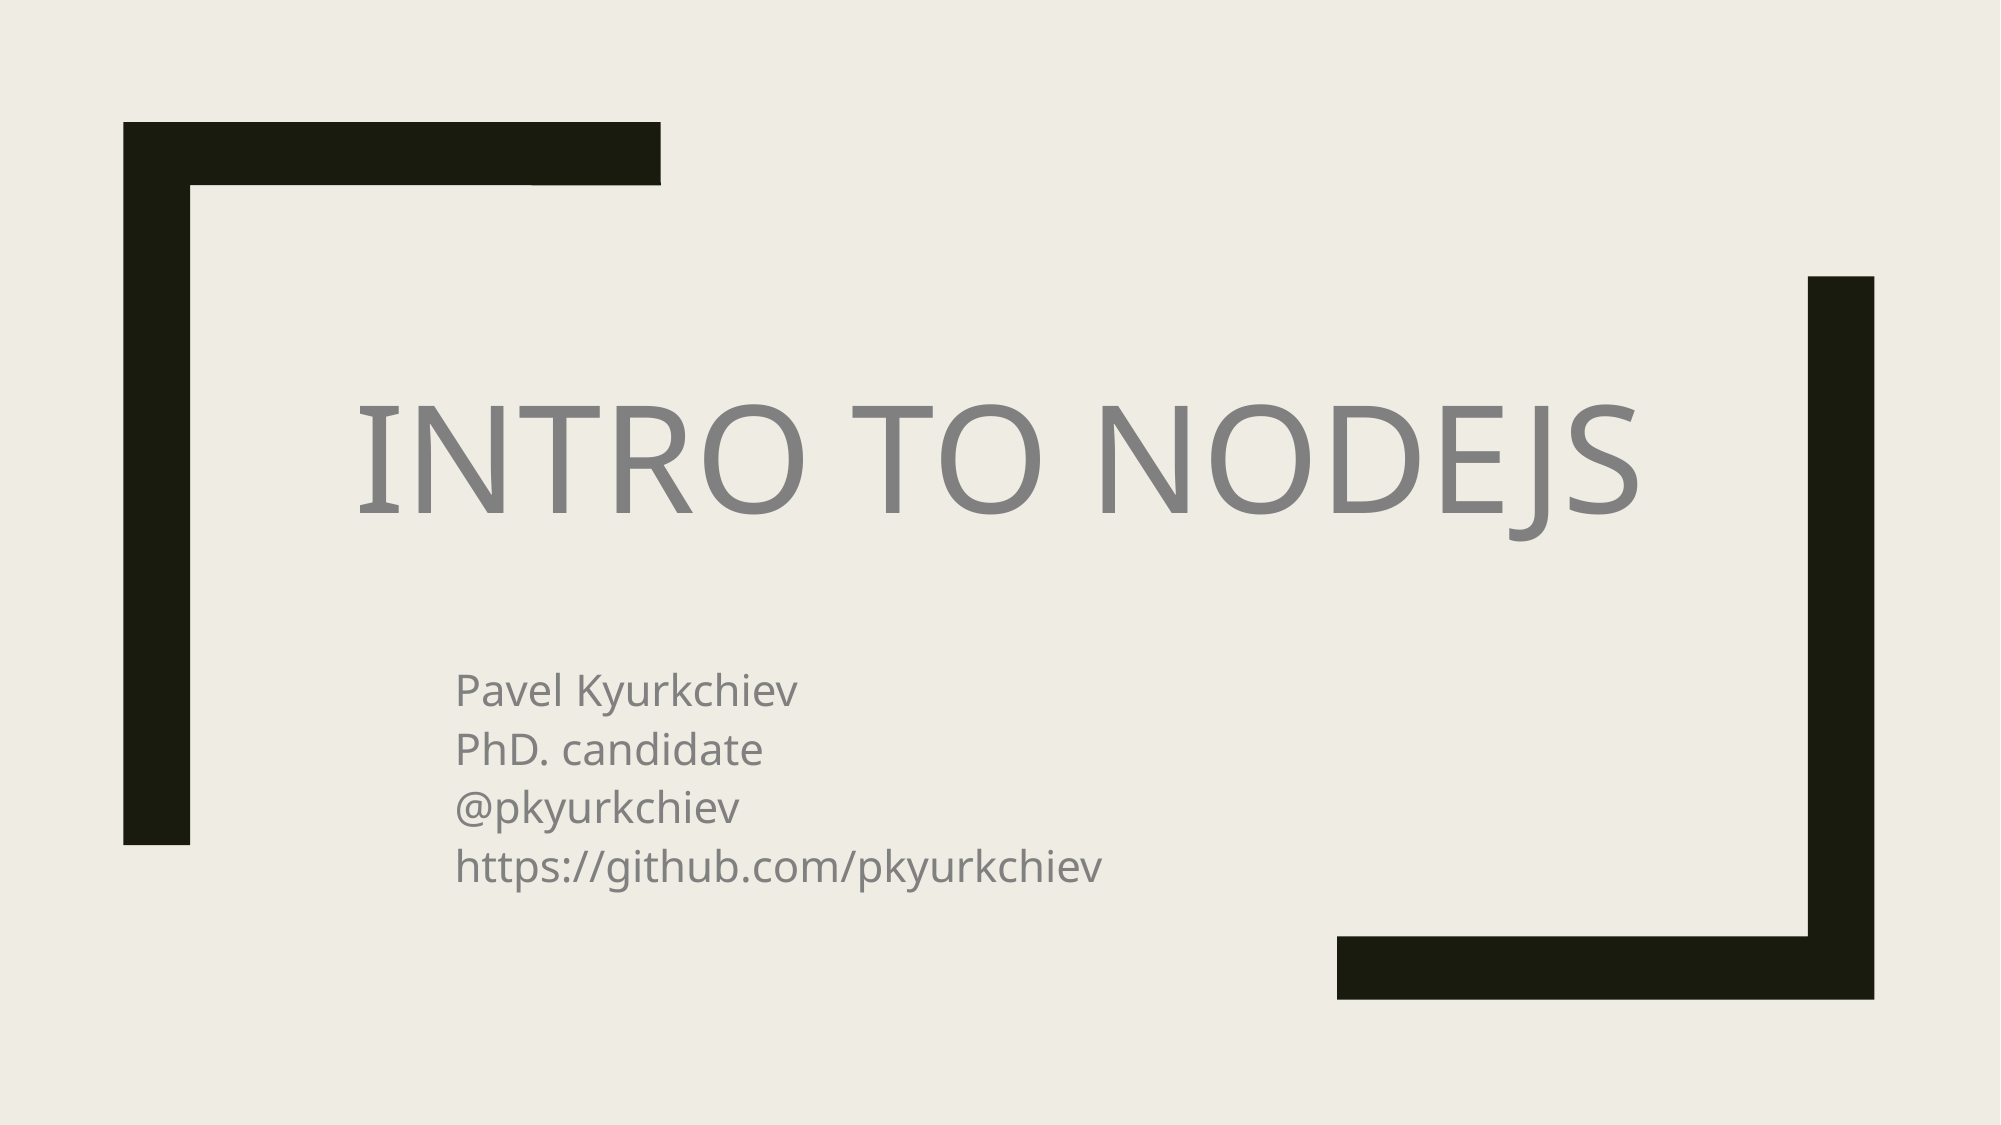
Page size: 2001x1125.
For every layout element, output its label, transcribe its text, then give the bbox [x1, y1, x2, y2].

subtitle Pavel Kyurkchiev PhD. candidate @pkyurkchiev https://github.com/pkyurkchiev [439, 649, 1561, 828]
title Intro to nodejs [314, 293, 1686, 638]
